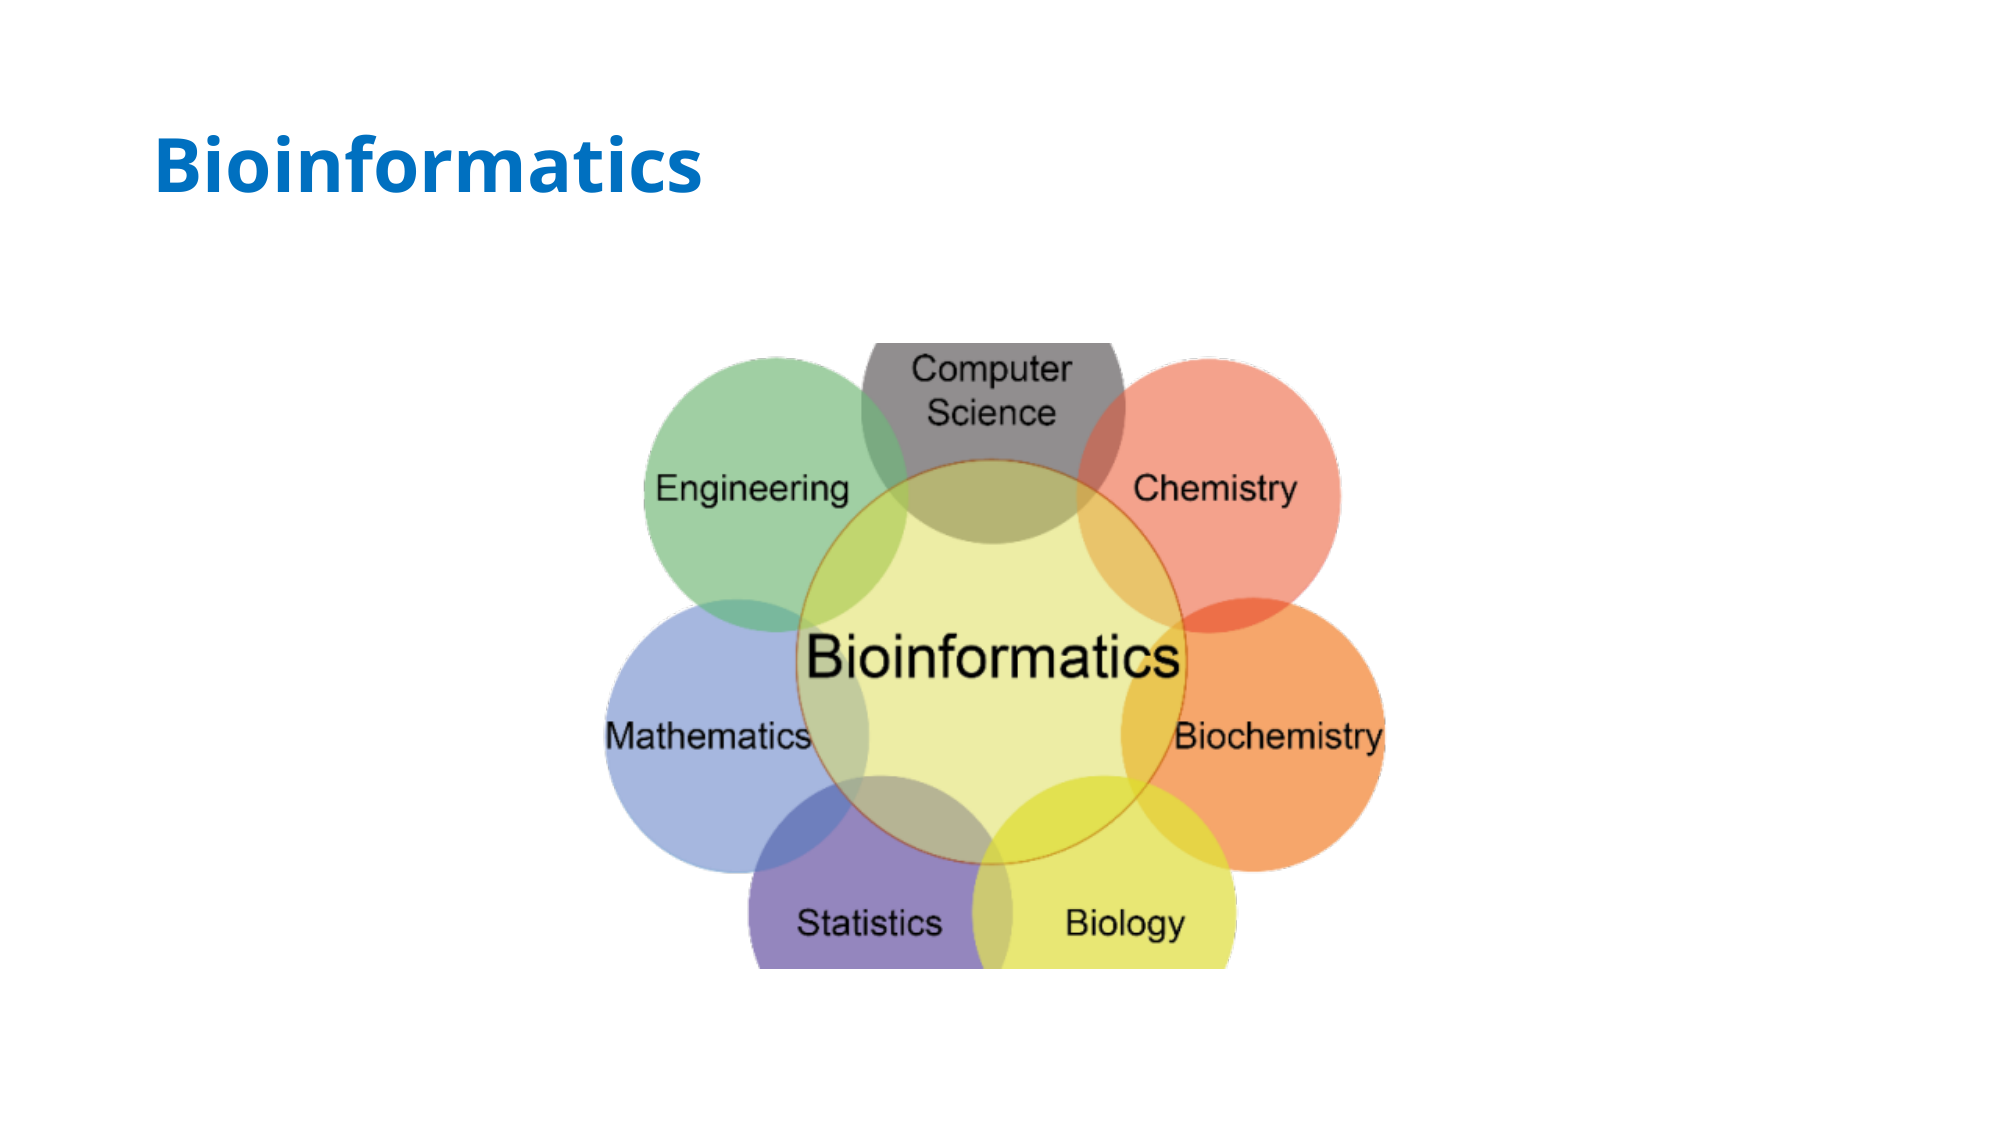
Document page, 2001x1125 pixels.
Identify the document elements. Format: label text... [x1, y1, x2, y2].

title Bioinformatics [137, 59, 1863, 278]
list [585, 343, 1415, 969]
